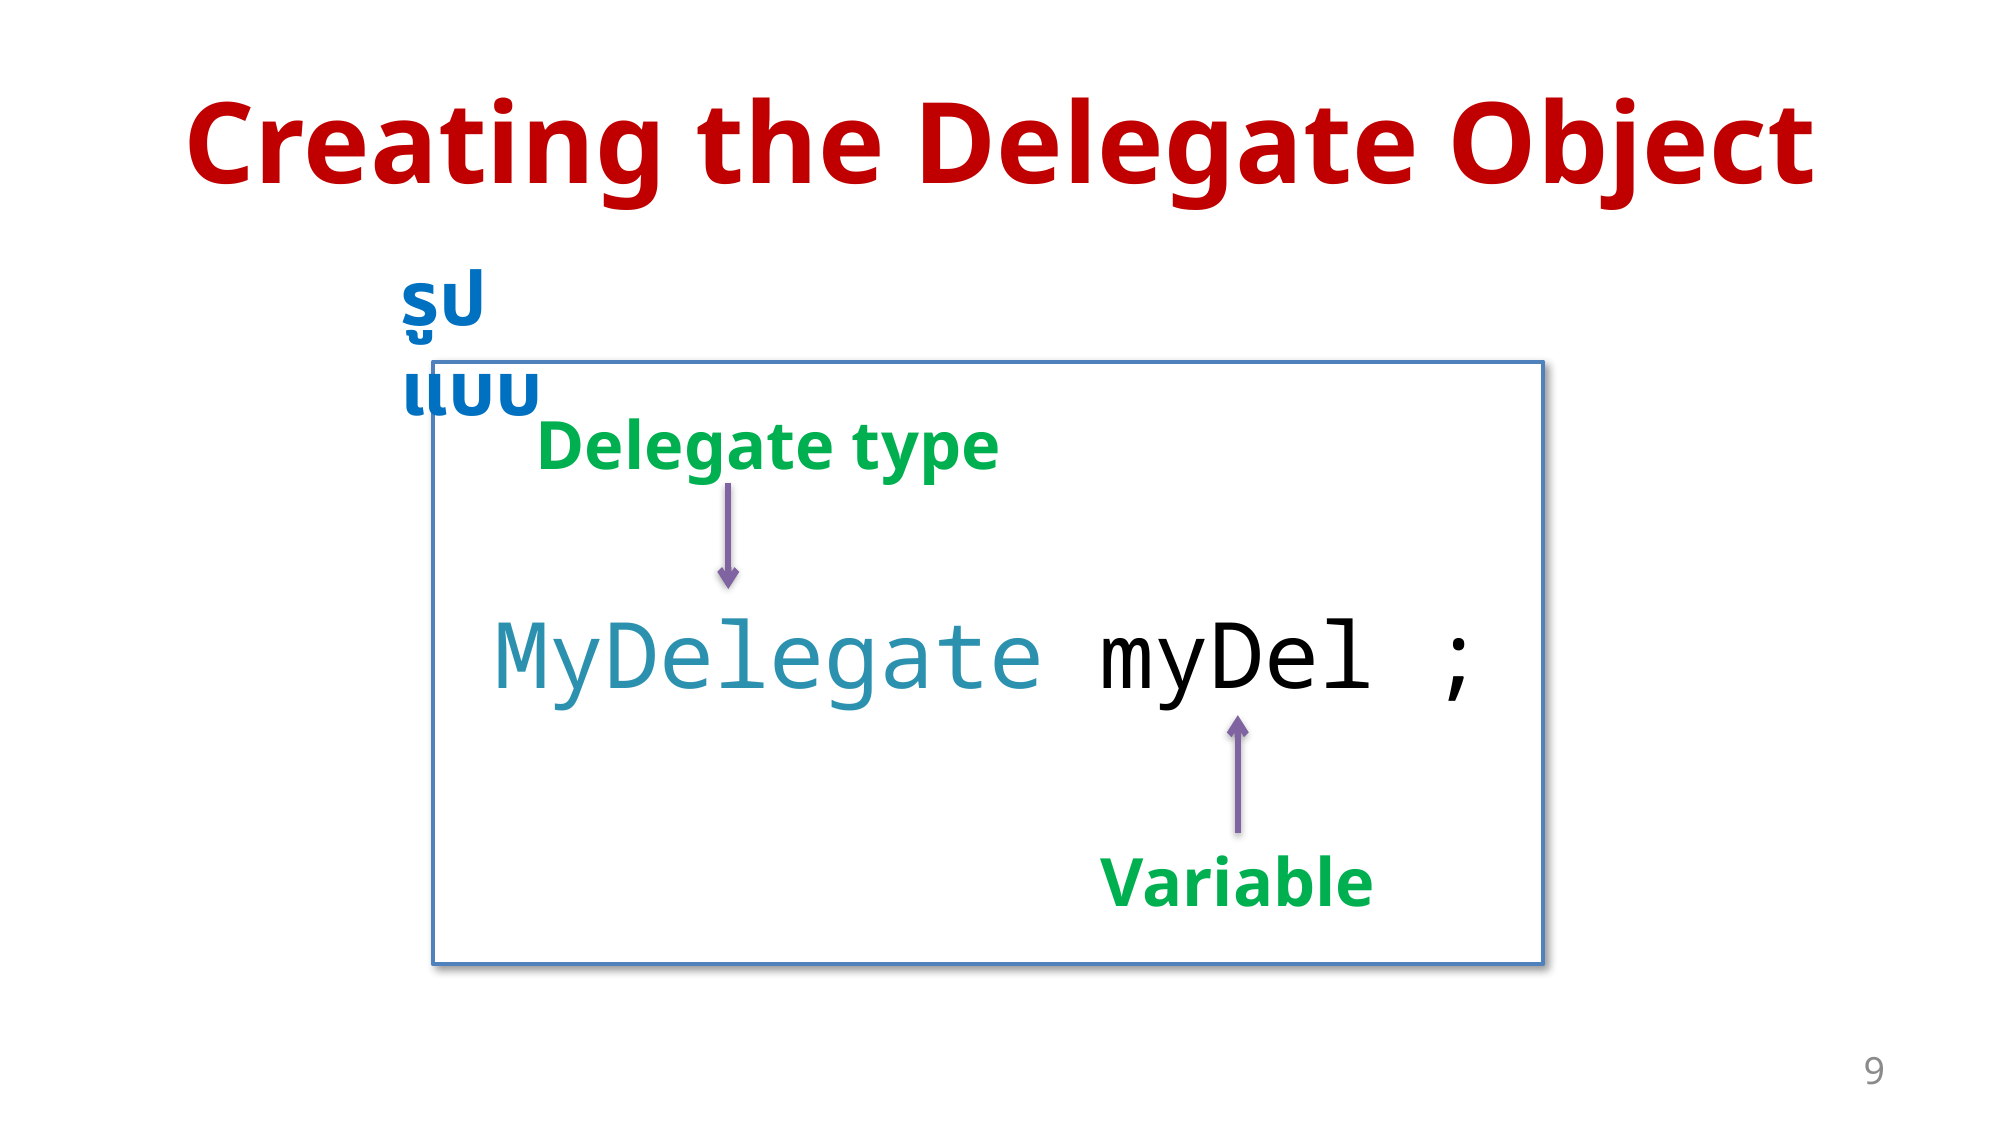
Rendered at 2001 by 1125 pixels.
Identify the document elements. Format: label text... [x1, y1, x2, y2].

text_box [431, 360, 1545, 966]
title Creating the Delegate Object [99, 45, 1900, 233]
text_box รูปแบบ [385, 242, 611, 438]
slide_number 9 [1433, 1042, 1900, 1103]
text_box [515, 395, 1465, 929]
